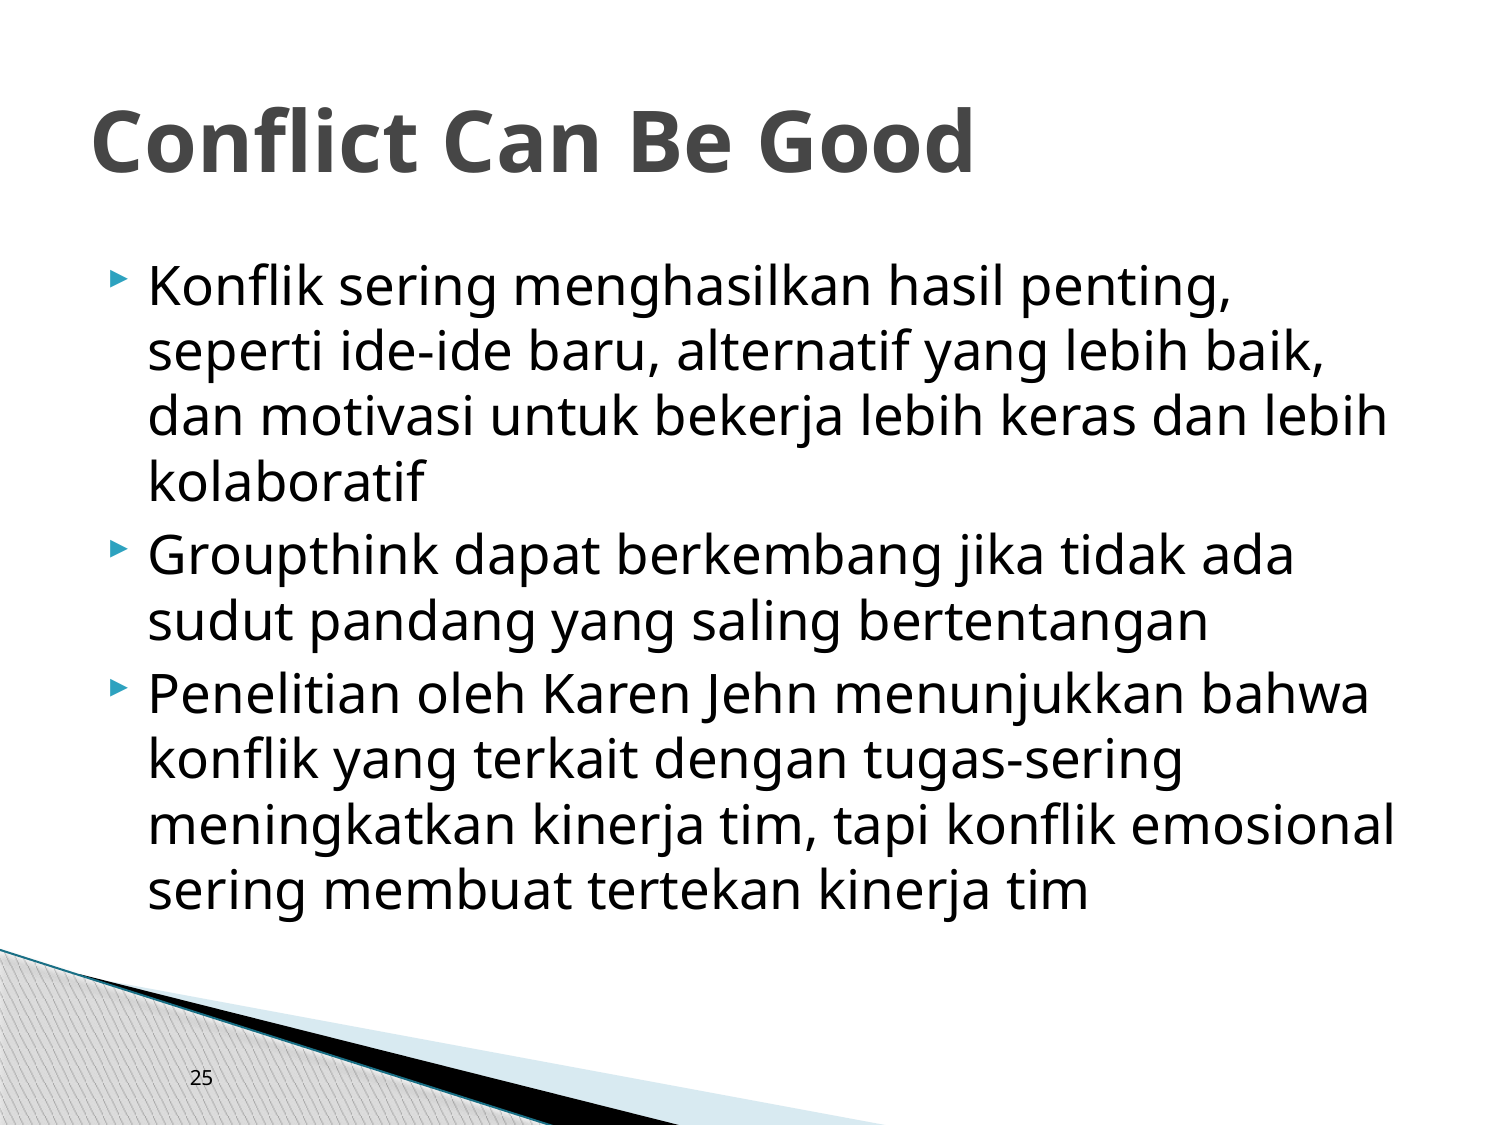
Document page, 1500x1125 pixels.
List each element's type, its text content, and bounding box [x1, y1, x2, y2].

list Konflik sering menghasilkan hasil penting, seperti ide-ide baru, alternatif yang lebih baik, dan motivasi untuk bekerja lebih keras dan lebih kolaboratif Groupthink dapat berkembang jika tidak ada sudut pandang yang saling bertentangan Penelitian oleh Karen Jehn menunjukkan bahwa konflik yang terkait dengan tugas-sering meningkatkan kinerja tim, tapi konflik emosional sering membuat tertekan kinerja tim [75, 243, 1425, 986]
slide_number 25 [174, 1025, 488, 1100]
title Conflict Can Be Good [75, 45, 1425, 233]
